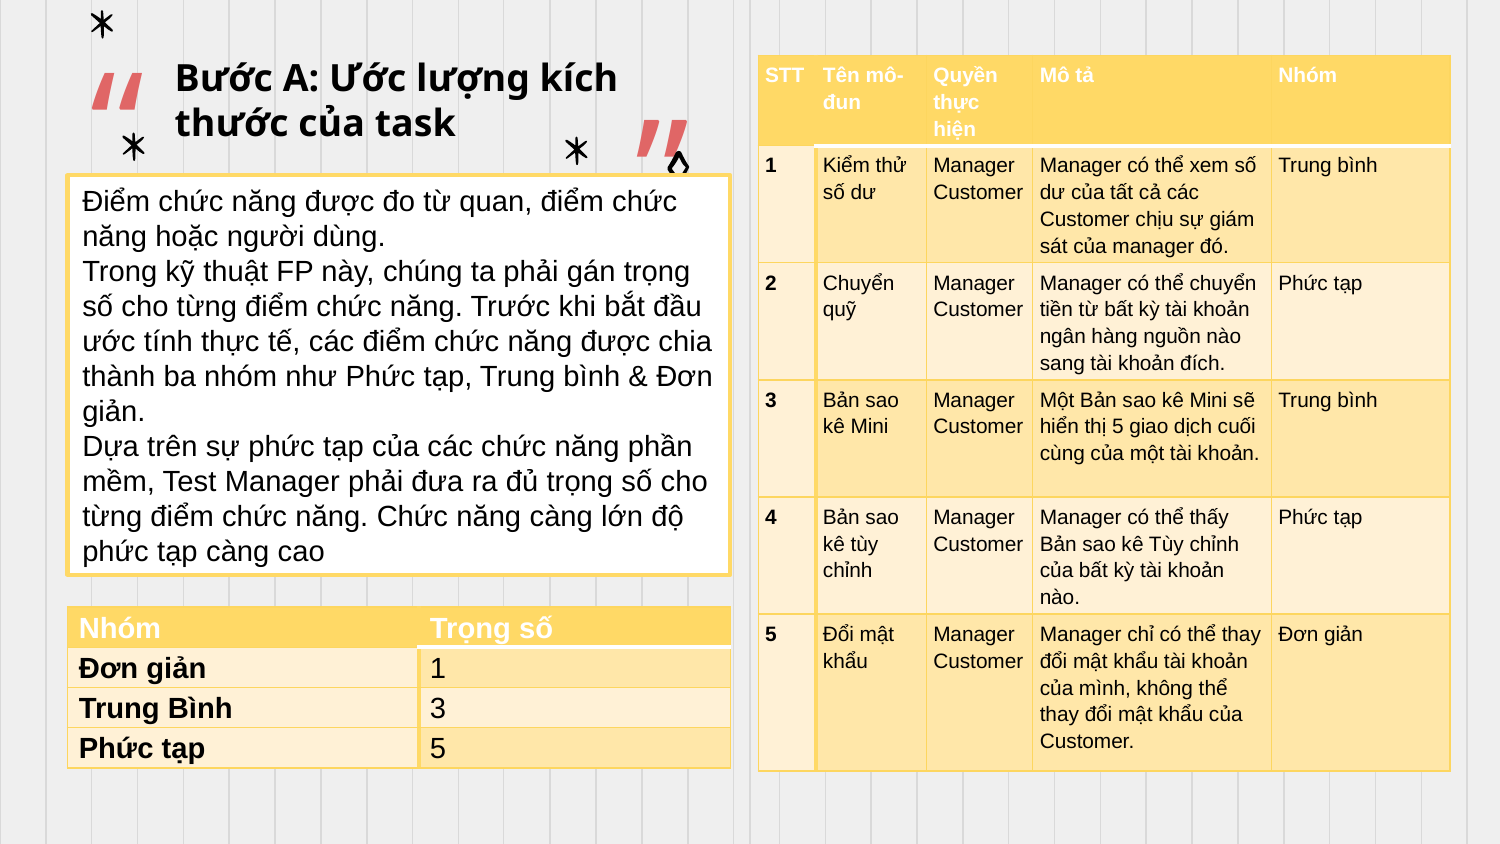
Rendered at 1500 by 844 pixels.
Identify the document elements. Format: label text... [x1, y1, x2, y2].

table_cell Manager Customer [927, 263, 1032, 379]
table_cell Chuyển quỹ [818, 263, 926, 379]
table_cell Trung Bình [68, 688, 417, 727]
text_box [565, 136, 588, 166]
text_box Điểm chức năng được đo từ quan, điểm chức năng hoặc người dùng. Trong kỹ thuật FP này, chúng ta phải gán trọng số cho từng điểm chức năng. Trước khi bắt đầu ước tính thực tế, các điểm chức năng được chia thành ba nhóm như Phức tạp, Trung bình & Đơn giản. Dựa trên sự phức tạp của các chức năng phần mềm, Test Manager phải đưa ra đủ trọng số cho từng điểm chức năng. Chức năng càng lớn độ phức tạp càng cao [65, 173, 732, 577]
table_cell Phức tạp [68, 728, 417, 767]
title “ [0, 15, 286, 110]
table_header Quyền thực hiện [927, 56, 1032, 144]
table_header Mô tả [1033, 56, 1271, 144]
table_cell 5 [759, 615, 814, 770]
table_header Nhóm [1272, 56, 1449, 144]
table_cell Manager có thể xem số dư của tất cả các Customer chịu sự giám sát của manager đó. [1033, 148, 1271, 262]
title ” [494, 62, 758, 157]
table_cell Manager Customer [927, 615, 1032, 770]
table_cell Đổi mật khẩu [818, 615, 926, 770]
table_header STT [759, 56, 814, 145]
table_cell Đơn giản [1272, 615, 1449, 770]
text_box [90, 10, 113, 39]
table_cell Kiểm thử số dư [818, 148, 926, 262]
table_cell Manager chỉ có thể thay đổi mật khẩu tài khoản của mình, không thể thay đổi mật khẩu của Customer. [1033, 615, 1271, 770]
table_cell Manager có thể thấy Bản sao kê Tùy chỉnh của bất kỳ tài khoản nào. [1033, 498, 1271, 613]
text_box [122, 132, 145, 162]
table_cell 1 [759, 146, 814, 262]
table_cell 2 [759, 263, 814, 379]
table_cell 3 [759, 381, 814, 496]
table_cell Bản sao kê Mini [818, 381, 926, 496]
table_cell 5 [421, 728, 730, 767]
text_box [667, 150, 690, 173]
table_cell Phức tạp [1272, 263, 1449, 379]
table_header Tên mô-đun [818, 56, 926, 144]
table_cell Một Bản sao kê Mini sẽ hiển thị 5 giao dịch cuối cùng của một tài khoản. [1033, 381, 1271, 496]
table_cell Manager có thể chuyển tiền từ bất kỳ tài khoản ngân hàng nguồn nào sang tài khoản đích. [1033, 263, 1271, 379]
table_cell Manager Customer [927, 148, 1032, 262]
title Bước A: Ước lượng kích thước của task [159, 38, 636, 133]
table_header Trọng số [421, 608, 730, 645]
table_header Nhóm [68, 608, 417, 647]
table_cell 1 [421, 649, 730, 687]
table_cell Manager Customer [927, 498, 1032, 613]
table_cell Phức tạp [1272, 498, 1449, 613]
table_cell 3 [421, 688, 730, 727]
table_cell Trung bình [1272, 148, 1449, 262]
table_cell Bản sao kê tùy chỉnh [818, 498, 926, 613]
table_cell Trung bình [1272, 381, 1449, 496]
table_cell Đơn giản [68, 648, 417, 687]
table_cell 4 [759, 498, 814, 613]
table_cell Manager Customer [927, 381, 1032, 496]
